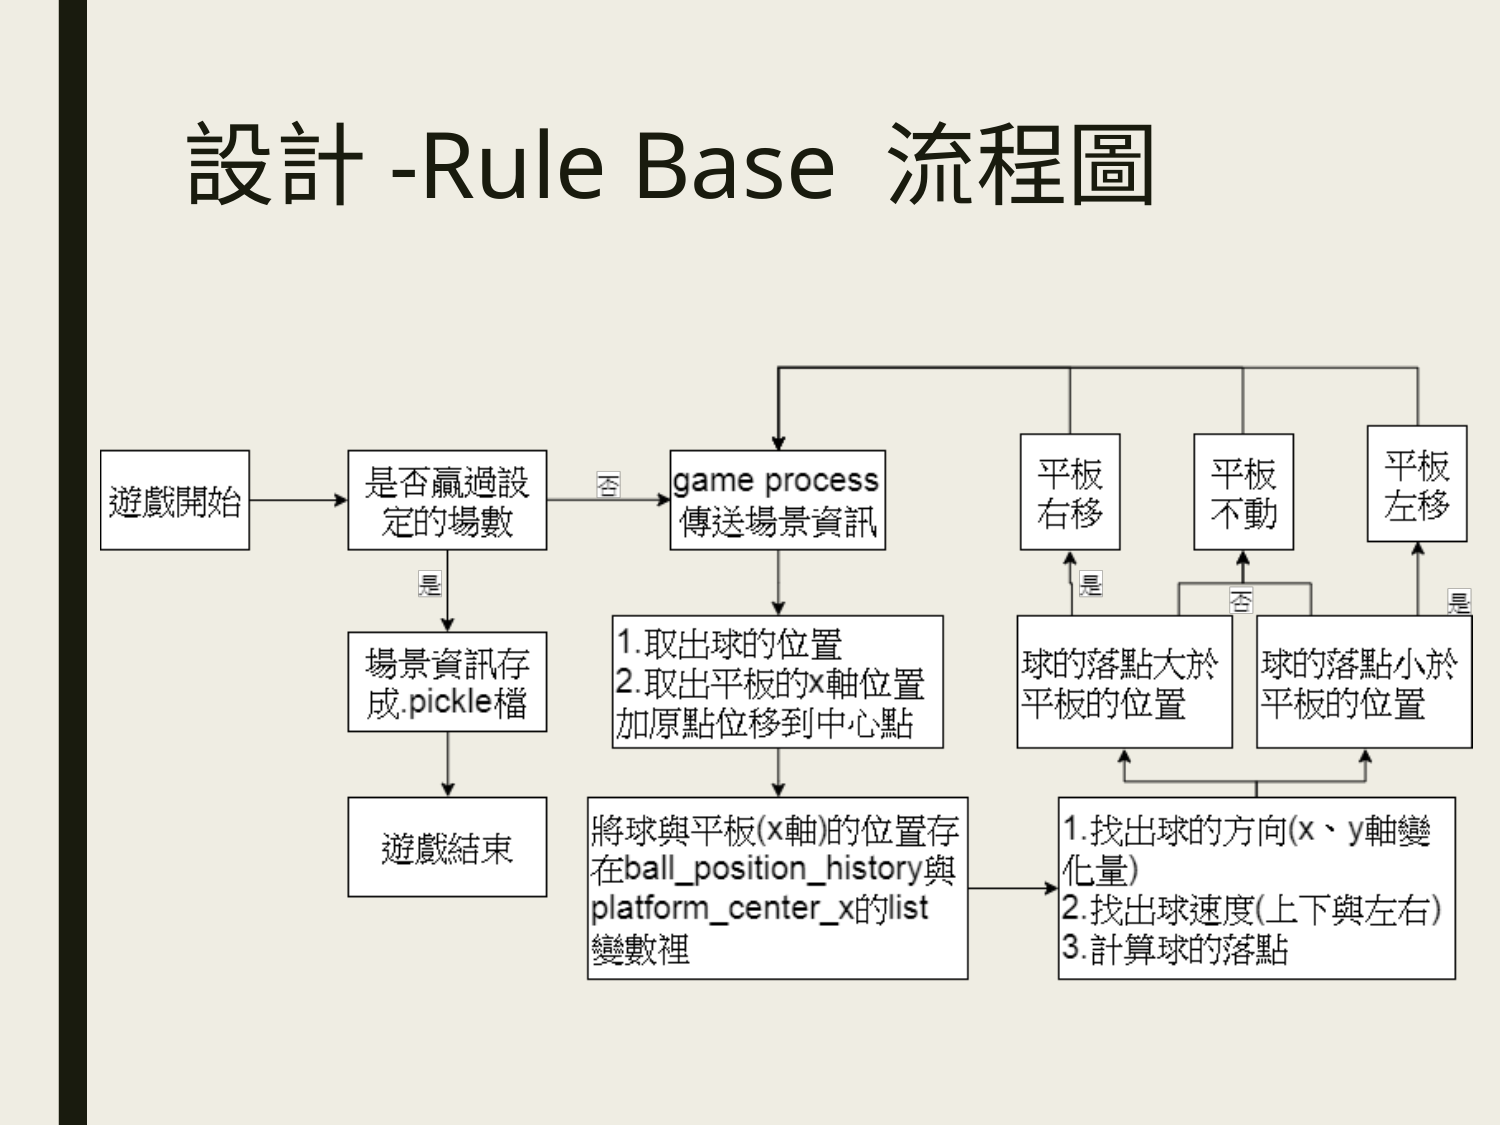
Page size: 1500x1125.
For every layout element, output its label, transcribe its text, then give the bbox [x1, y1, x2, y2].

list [100, 356, 1473, 982]
title 設計-Rule Base 流程圖 [168, 112, 1351, 356]
